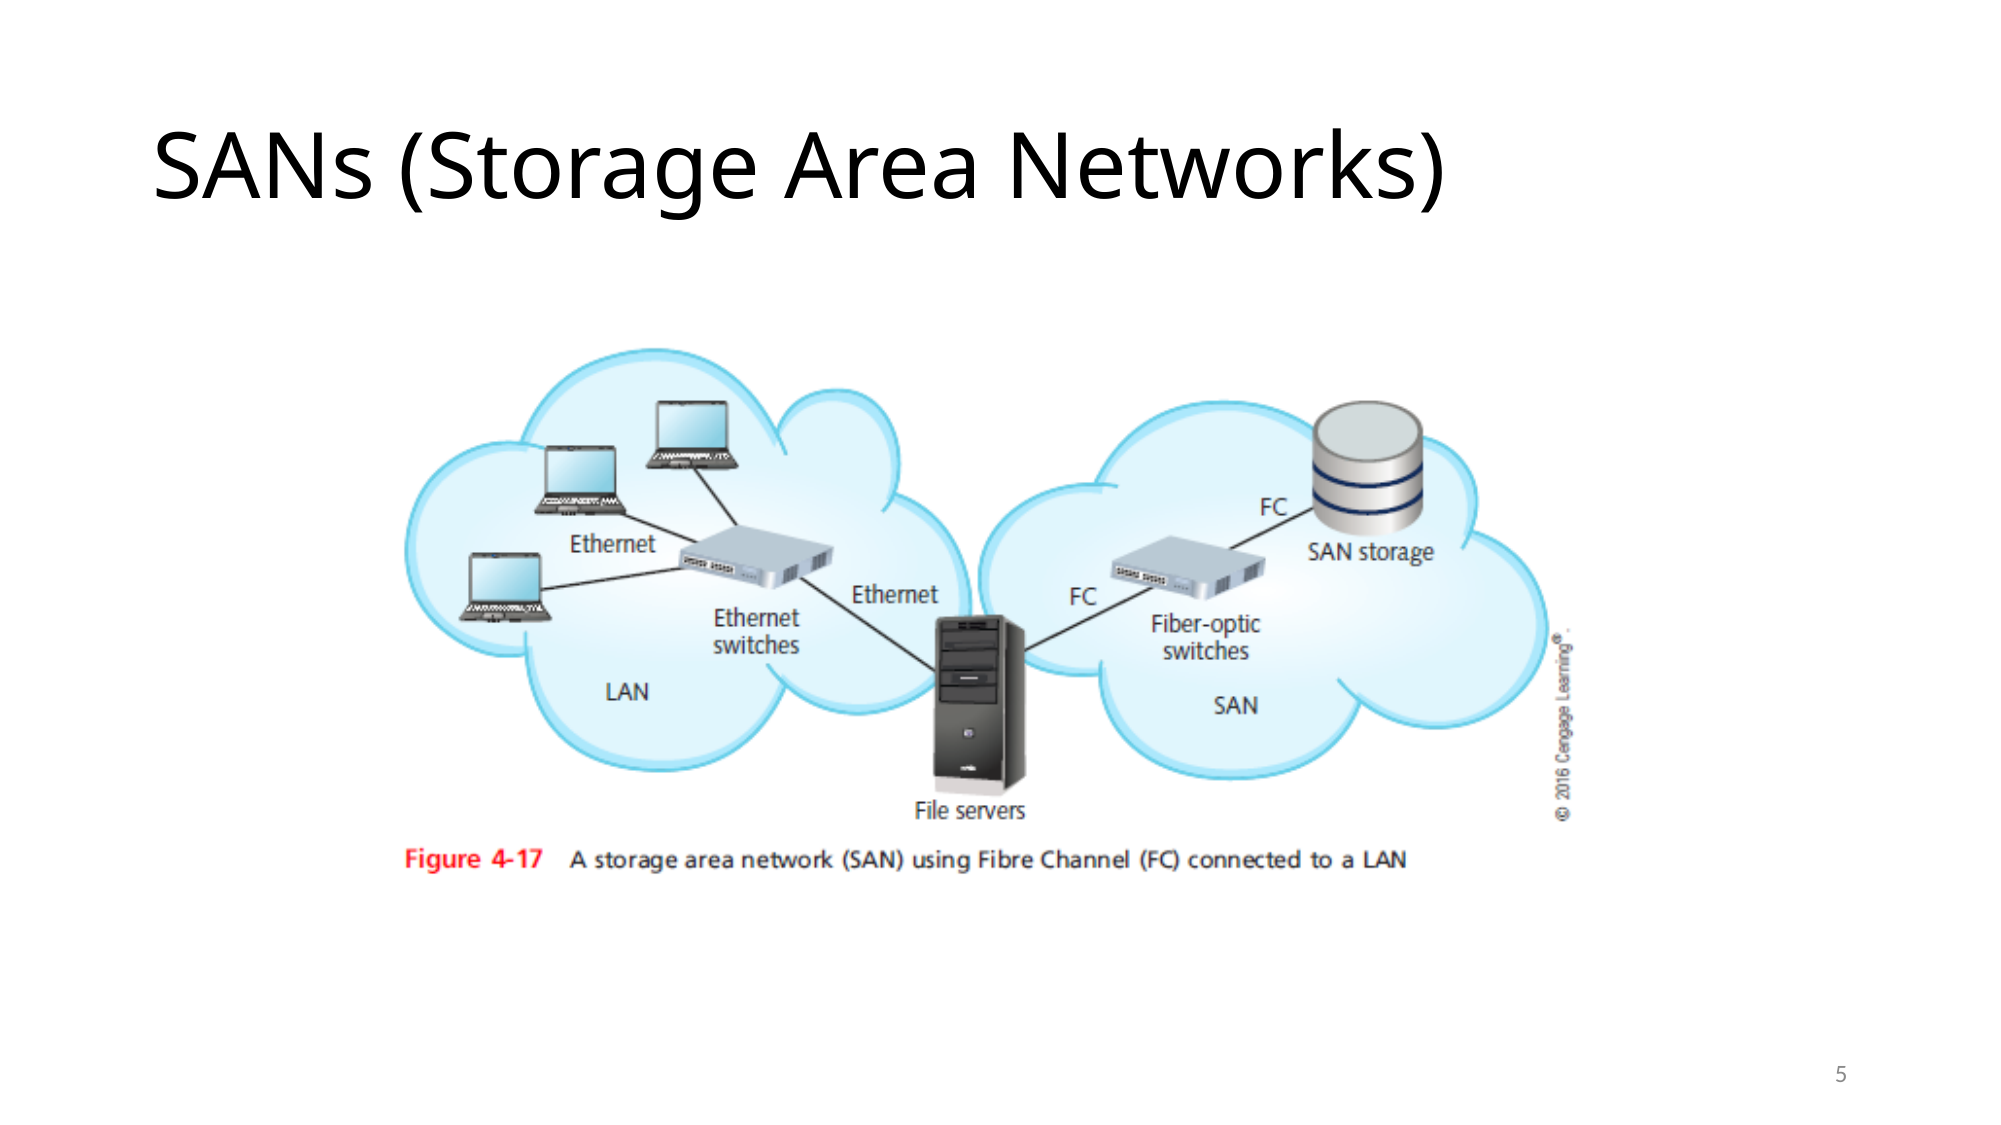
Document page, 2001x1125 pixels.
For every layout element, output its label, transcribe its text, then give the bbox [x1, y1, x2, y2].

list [399, 337, 1579, 876]
slide_number 5 [1412, 1042, 1863, 1103]
title SANs (Storage Area Networks) [137, 59, 1863, 278]
